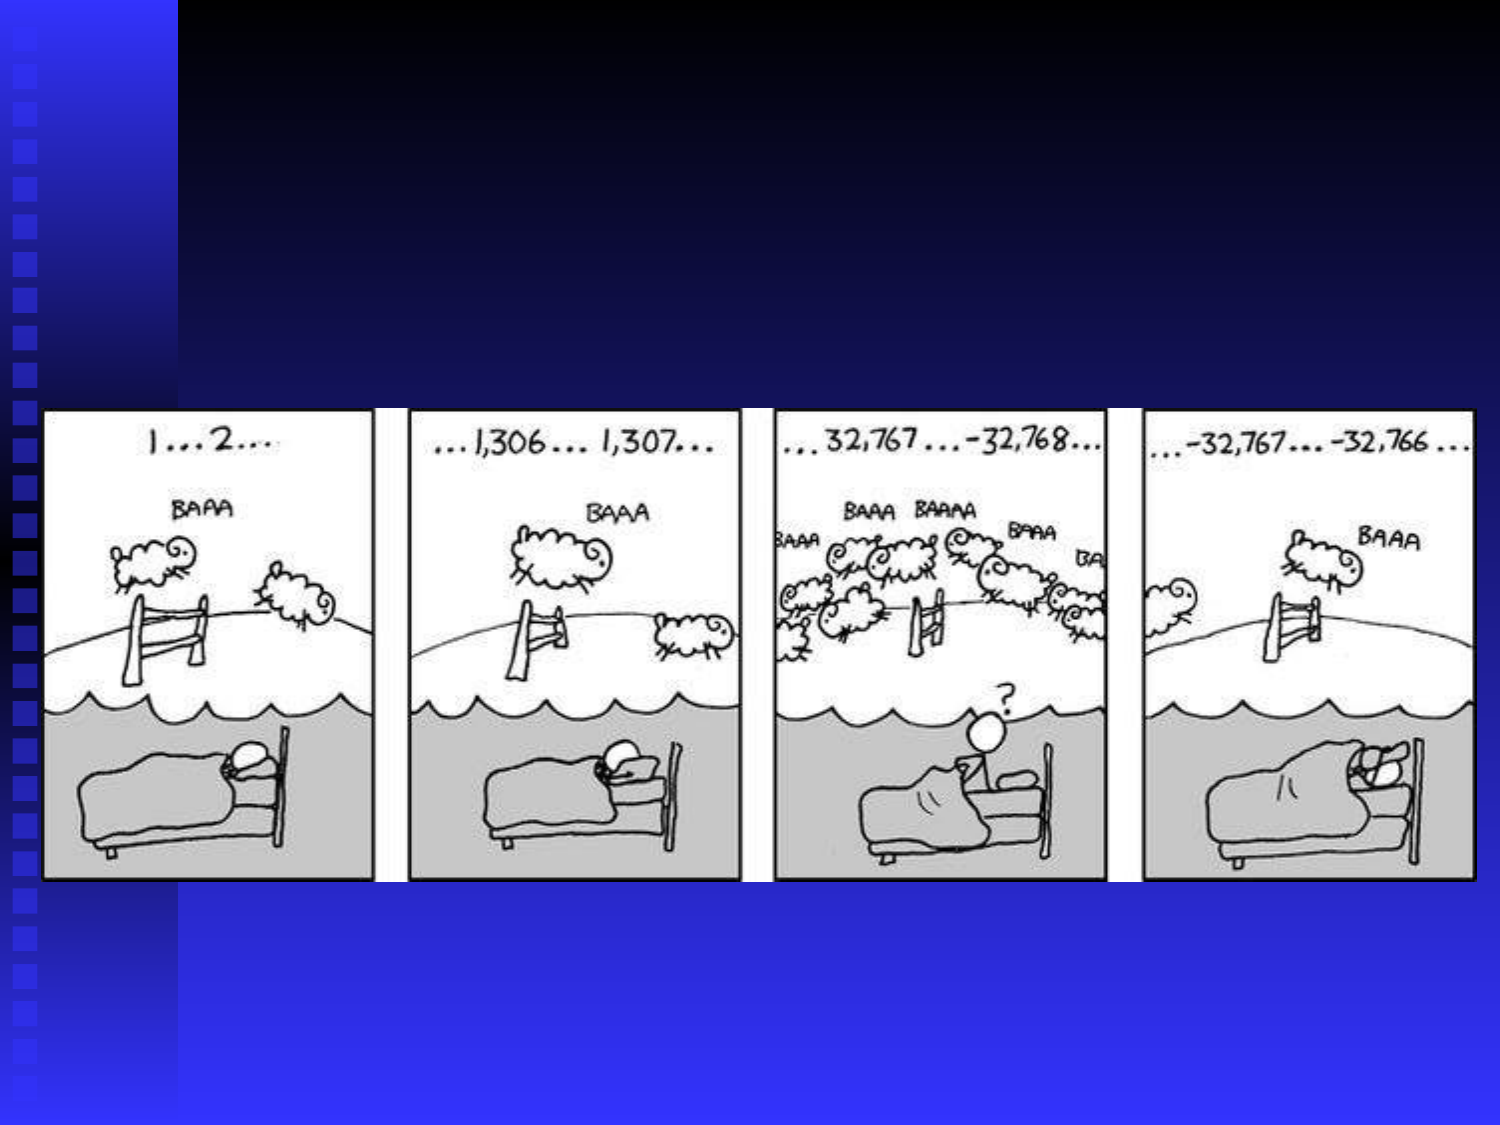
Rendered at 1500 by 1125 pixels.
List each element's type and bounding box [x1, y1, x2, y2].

picture [40, 408, 1477, 882]
